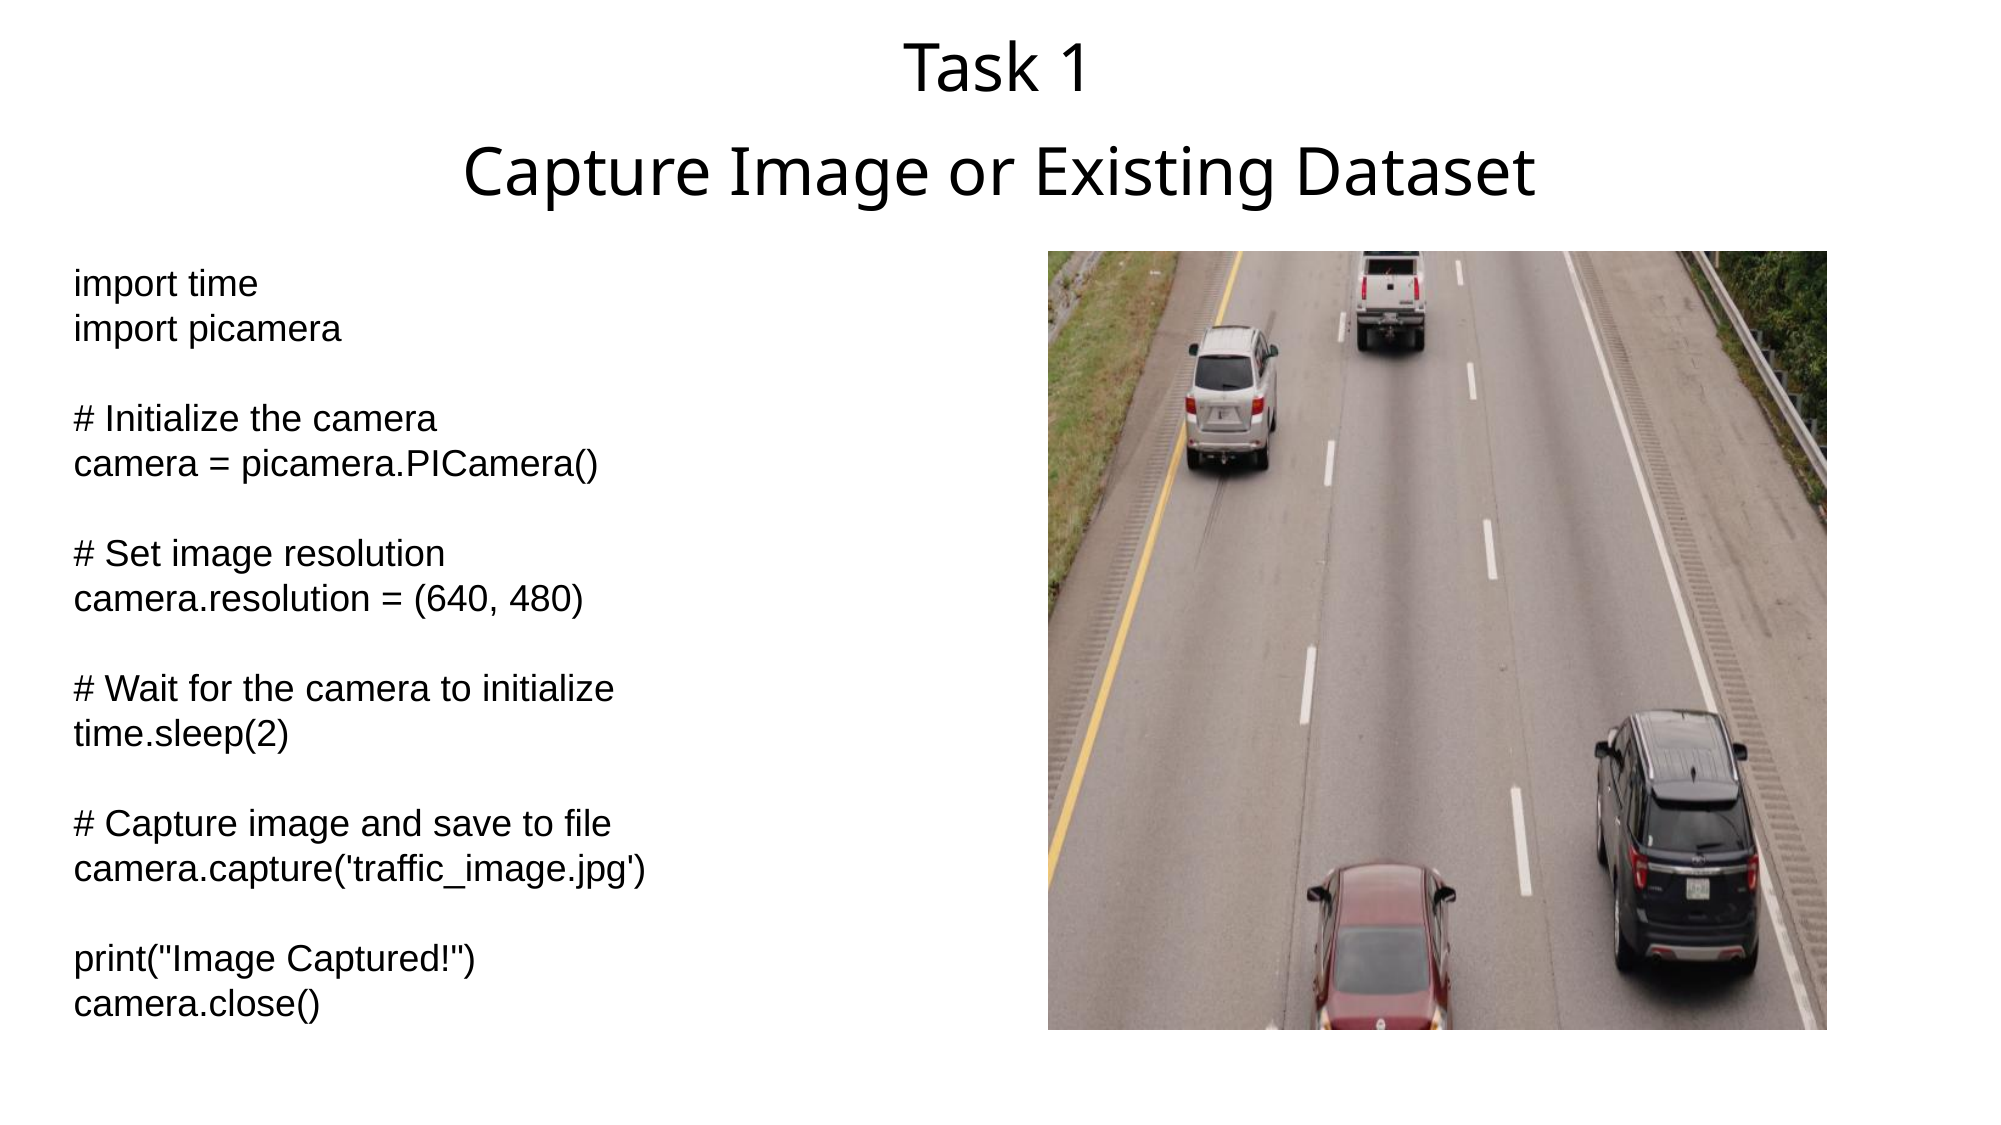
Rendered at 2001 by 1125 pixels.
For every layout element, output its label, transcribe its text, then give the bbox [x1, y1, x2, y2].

text_box import time import picamera # Initialize the camera camera = picamera.PICamera() # Set image resolution camera.resolution = (640, 480) # Wait for the camera to initialize time.sleep(2) # Capture image and save to file camera.capture('traffic_image.jpg') print("Image Captured!") camera.close() [58, 251, 870, 1032]
picture [1048, 251, 1827, 1030]
title Task 1 Capture Image or Existing Dataset [249, 60, 1750, 216]
